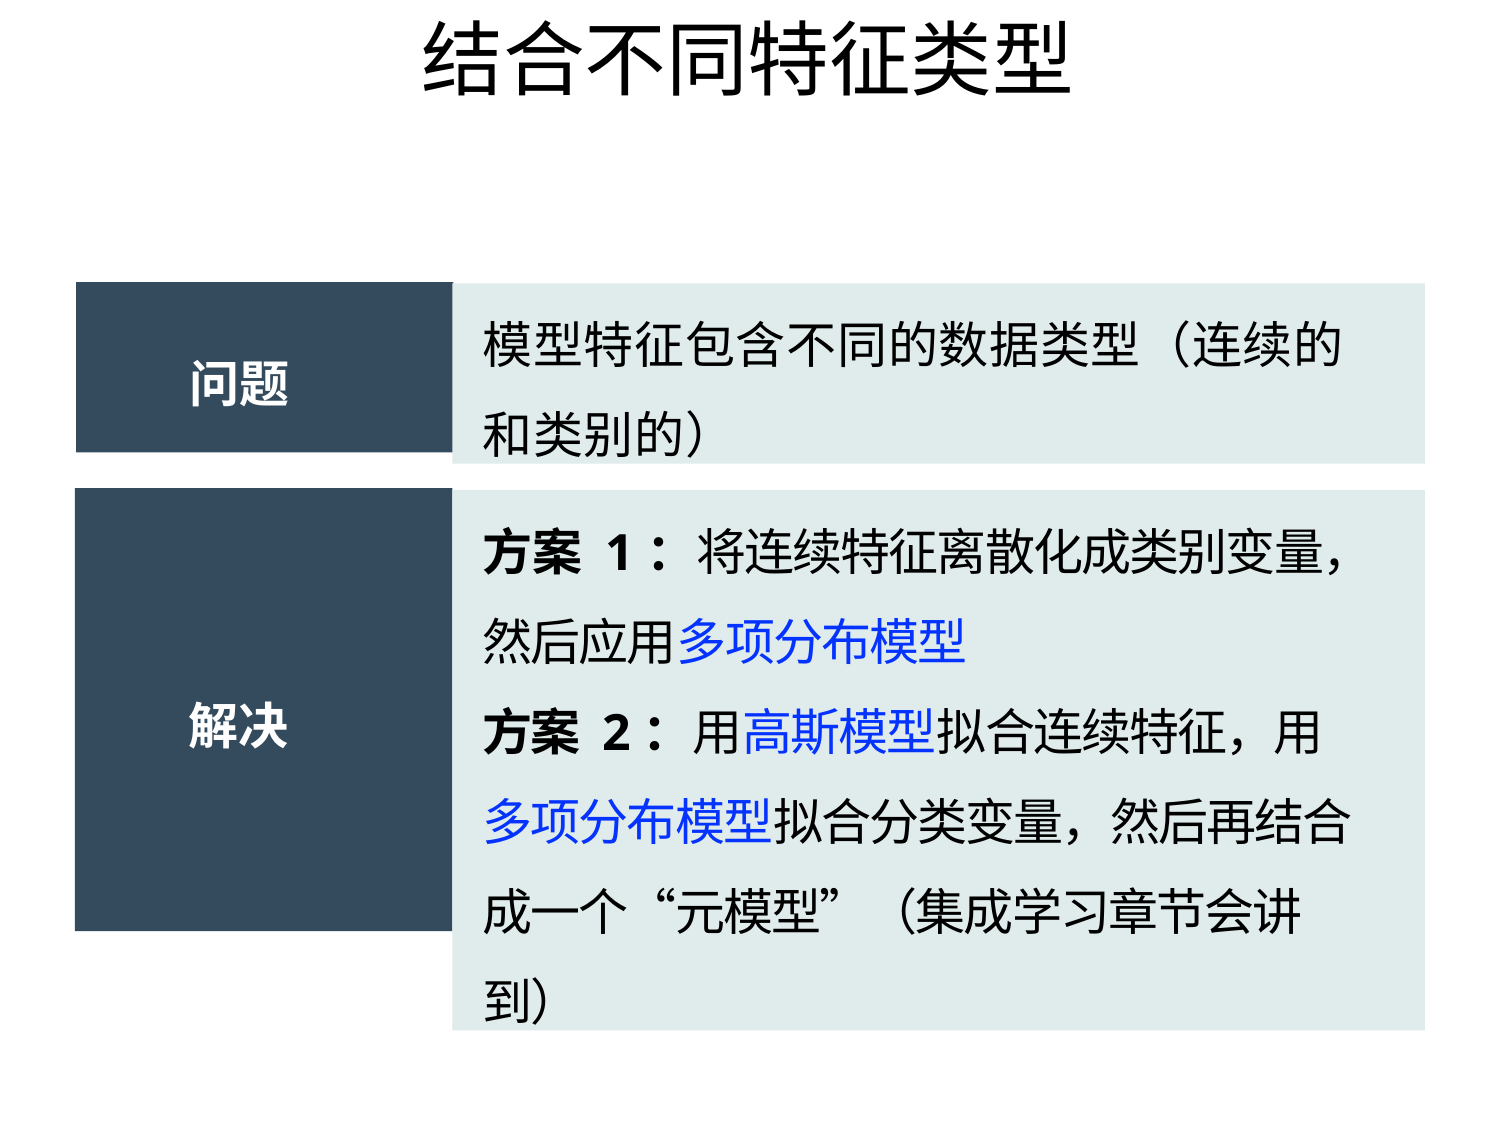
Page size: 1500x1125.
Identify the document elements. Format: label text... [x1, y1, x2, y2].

text_box 问题 [76, 282, 454, 453]
text_box 解决 [74, 488, 453, 932]
text_box 方案 1：将连续特征离散化成类别变量，然后应用多项分布模型 方案 2：用高斯模型拟合连续特征，用多项分布模型拟合分类变量，然后再结合成一个“元模型”（集成学习章节会讲到） [452, 489, 1425, 1031]
title 结合不同特征类型 [72, 0, 1423, 114]
text_box 模型特征包含不同的数据类型（连续的和类别的） [452, 283, 1425, 464]
